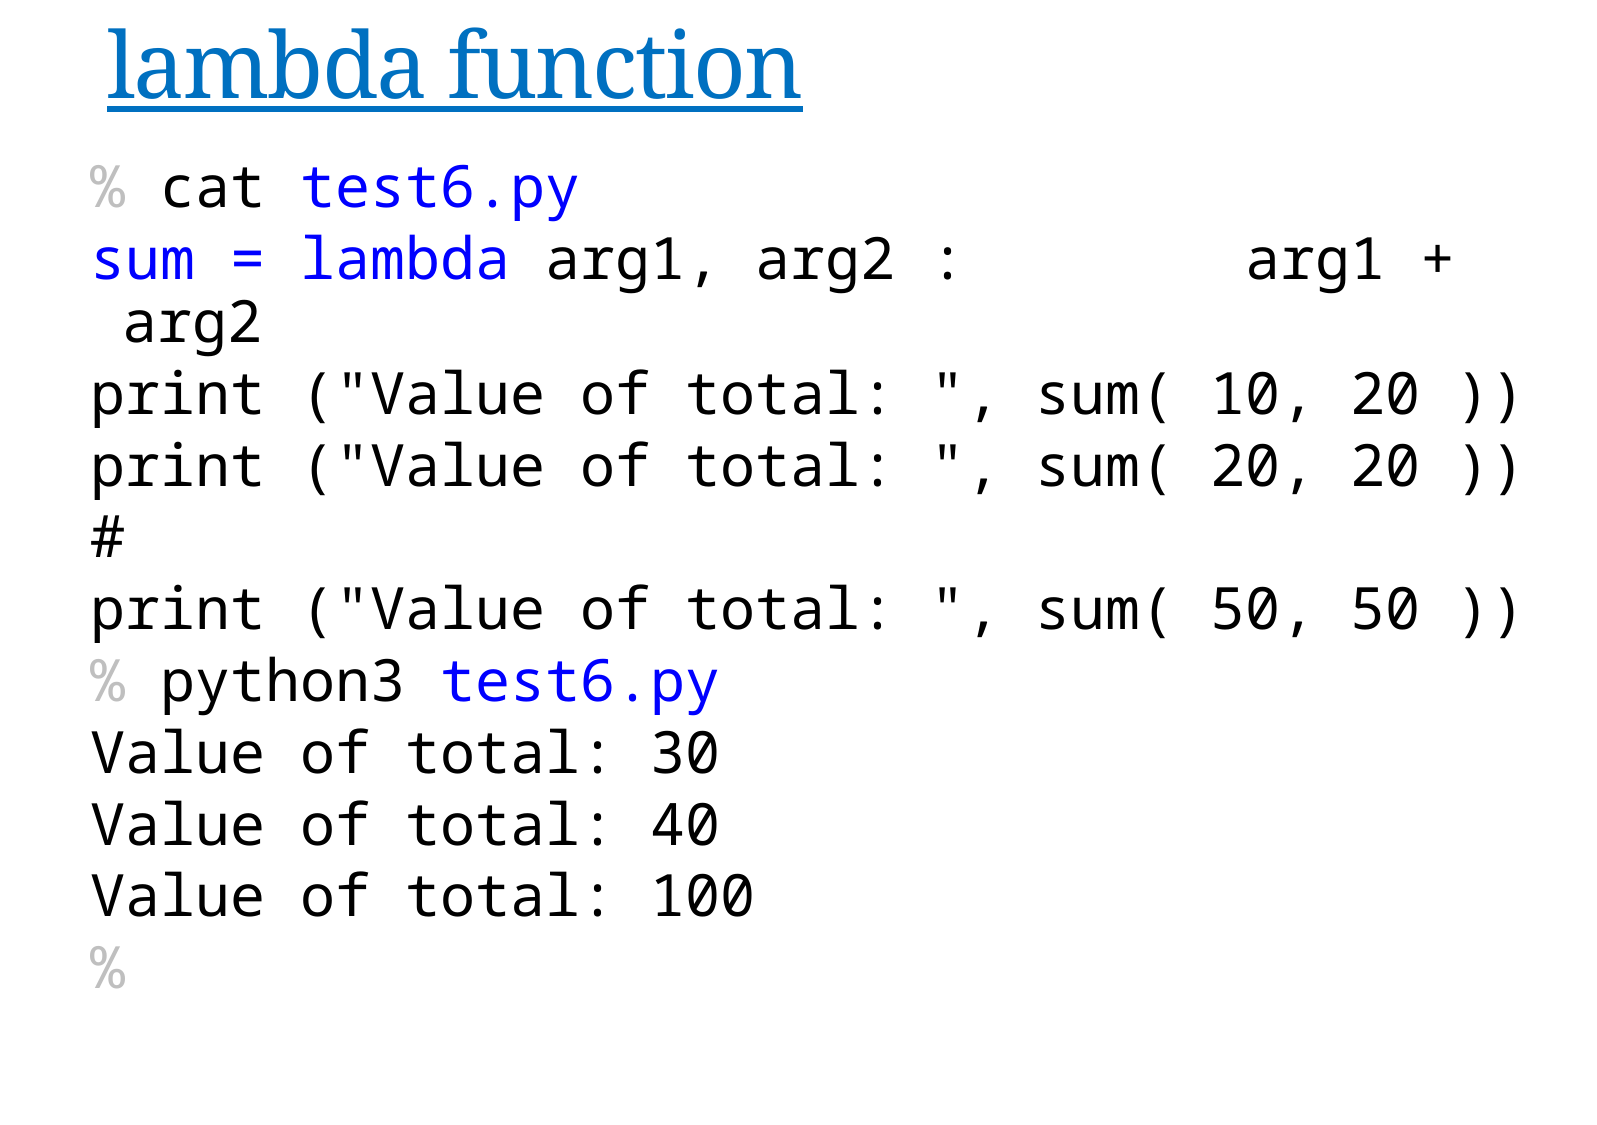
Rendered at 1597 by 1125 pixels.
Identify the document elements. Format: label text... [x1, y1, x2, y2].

text_box lambda function vs conventional [0, 0, 1597, 138]
text_box % cat test6.py sum = lambda arg1, arg2 : arg1 + arg2 print ("Value of total: ", sum( 10, 20 )) print ("Value of total: ", sum( 20, 20 )) # print ("Value of total: ", sum( 50, 50 )) % python3 test6.py Value of total: 30 Value of total: 40 Value of total: 100 % [10, 149, 1549, 1038]
